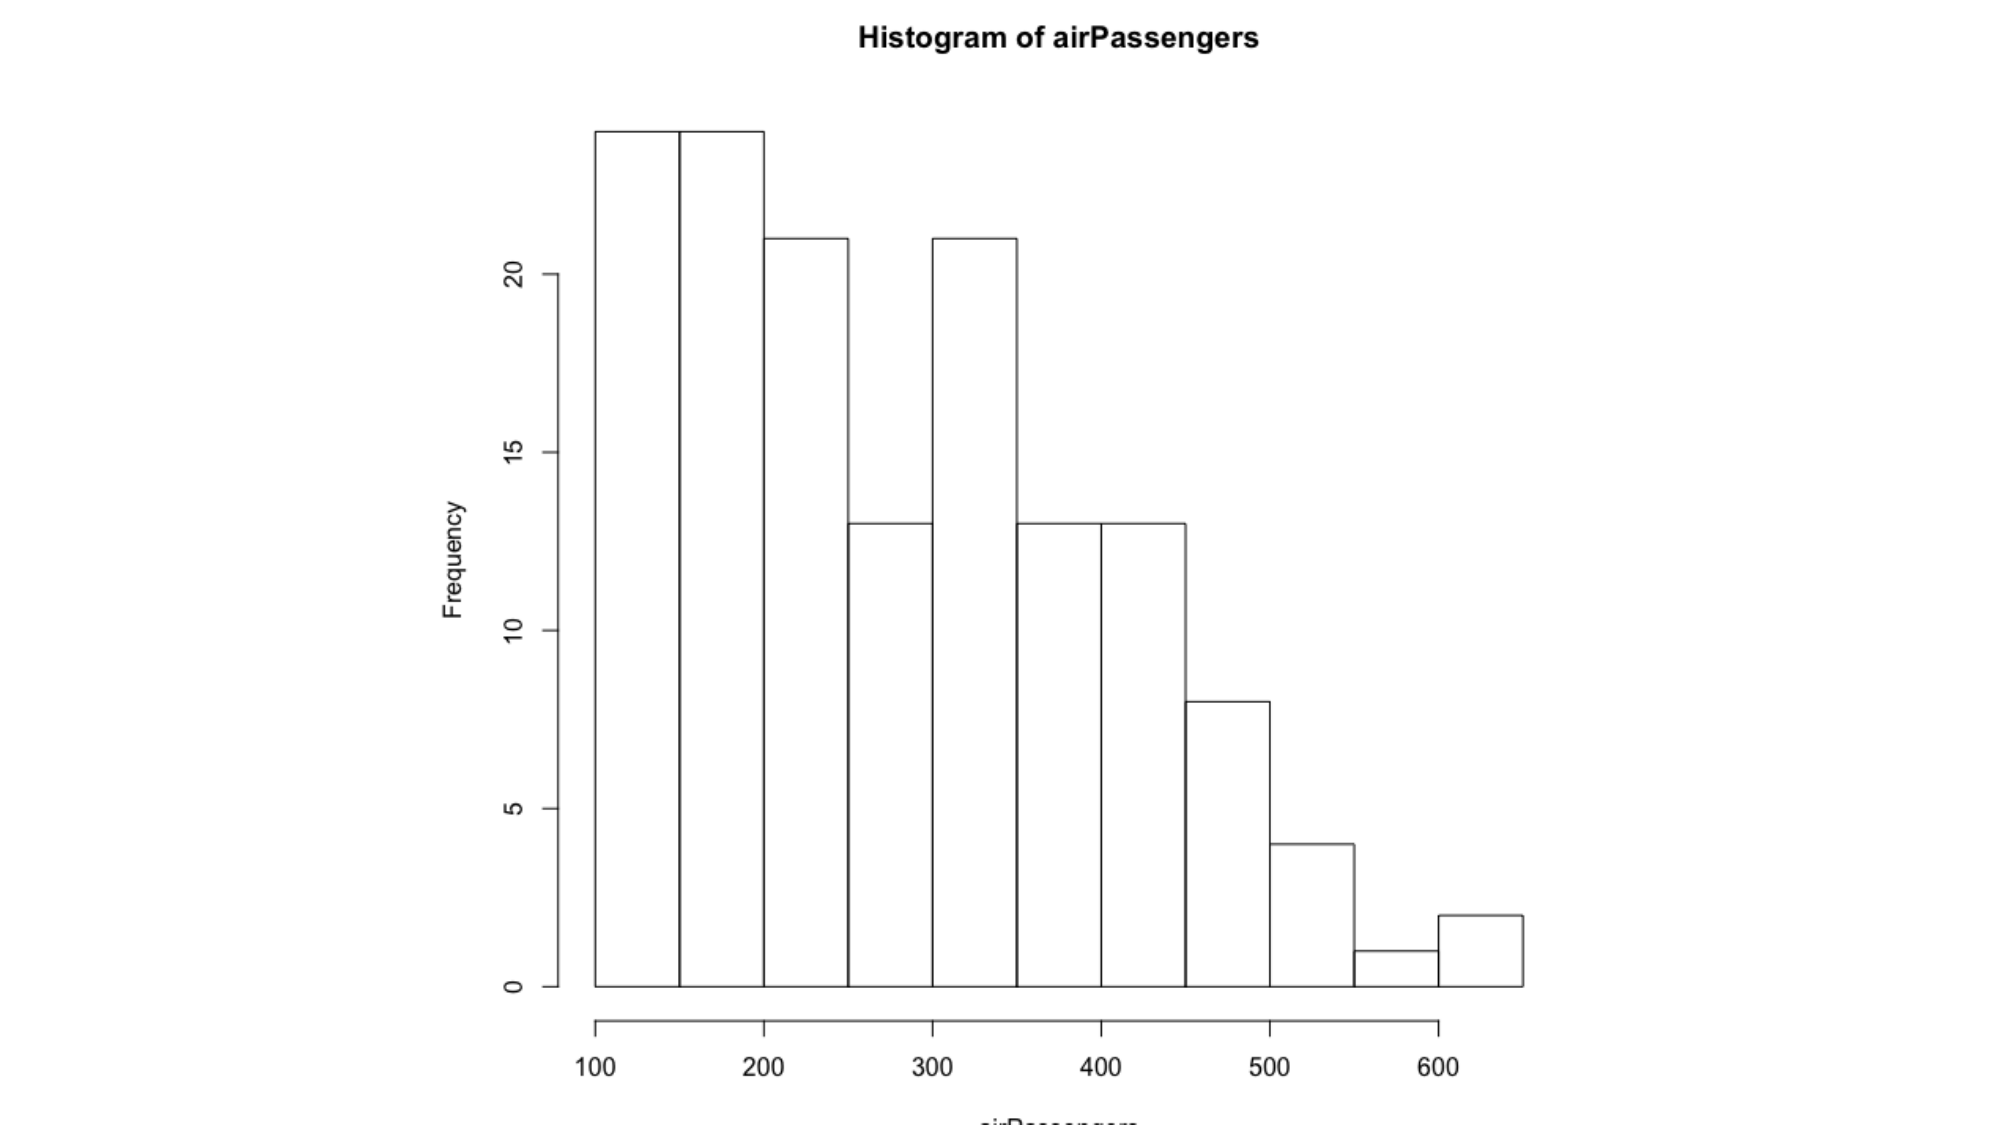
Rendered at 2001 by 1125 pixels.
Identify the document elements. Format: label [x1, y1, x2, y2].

picture [384, 0, 1616, 1125]
